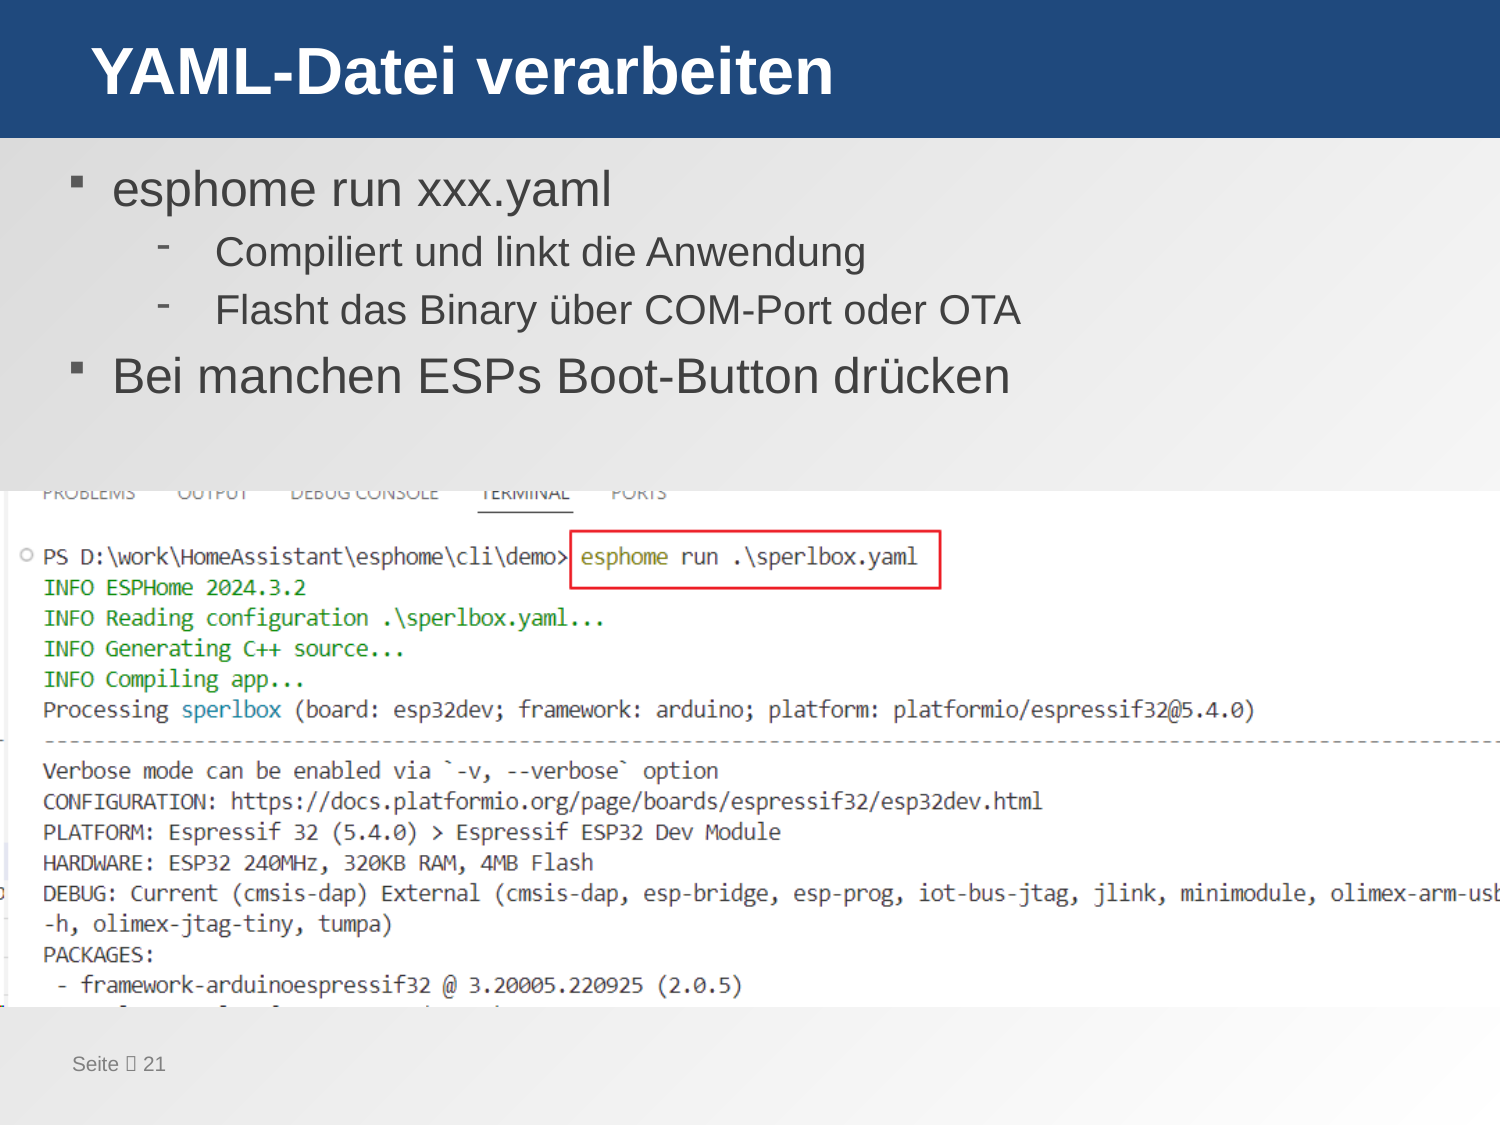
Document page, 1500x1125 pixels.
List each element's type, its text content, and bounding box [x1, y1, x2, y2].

title YAML-Datei verarbeiten [75, 20, 1425, 208]
list esphome run xxx.yaml Compiliert und linkt die Anwendung Flasht das Binary über COM-Port oder OTA Bei manchen ESPs Boot-Button drücken [53, 149, 1400, 490]
picture [0, 491, 1500, 1008]
